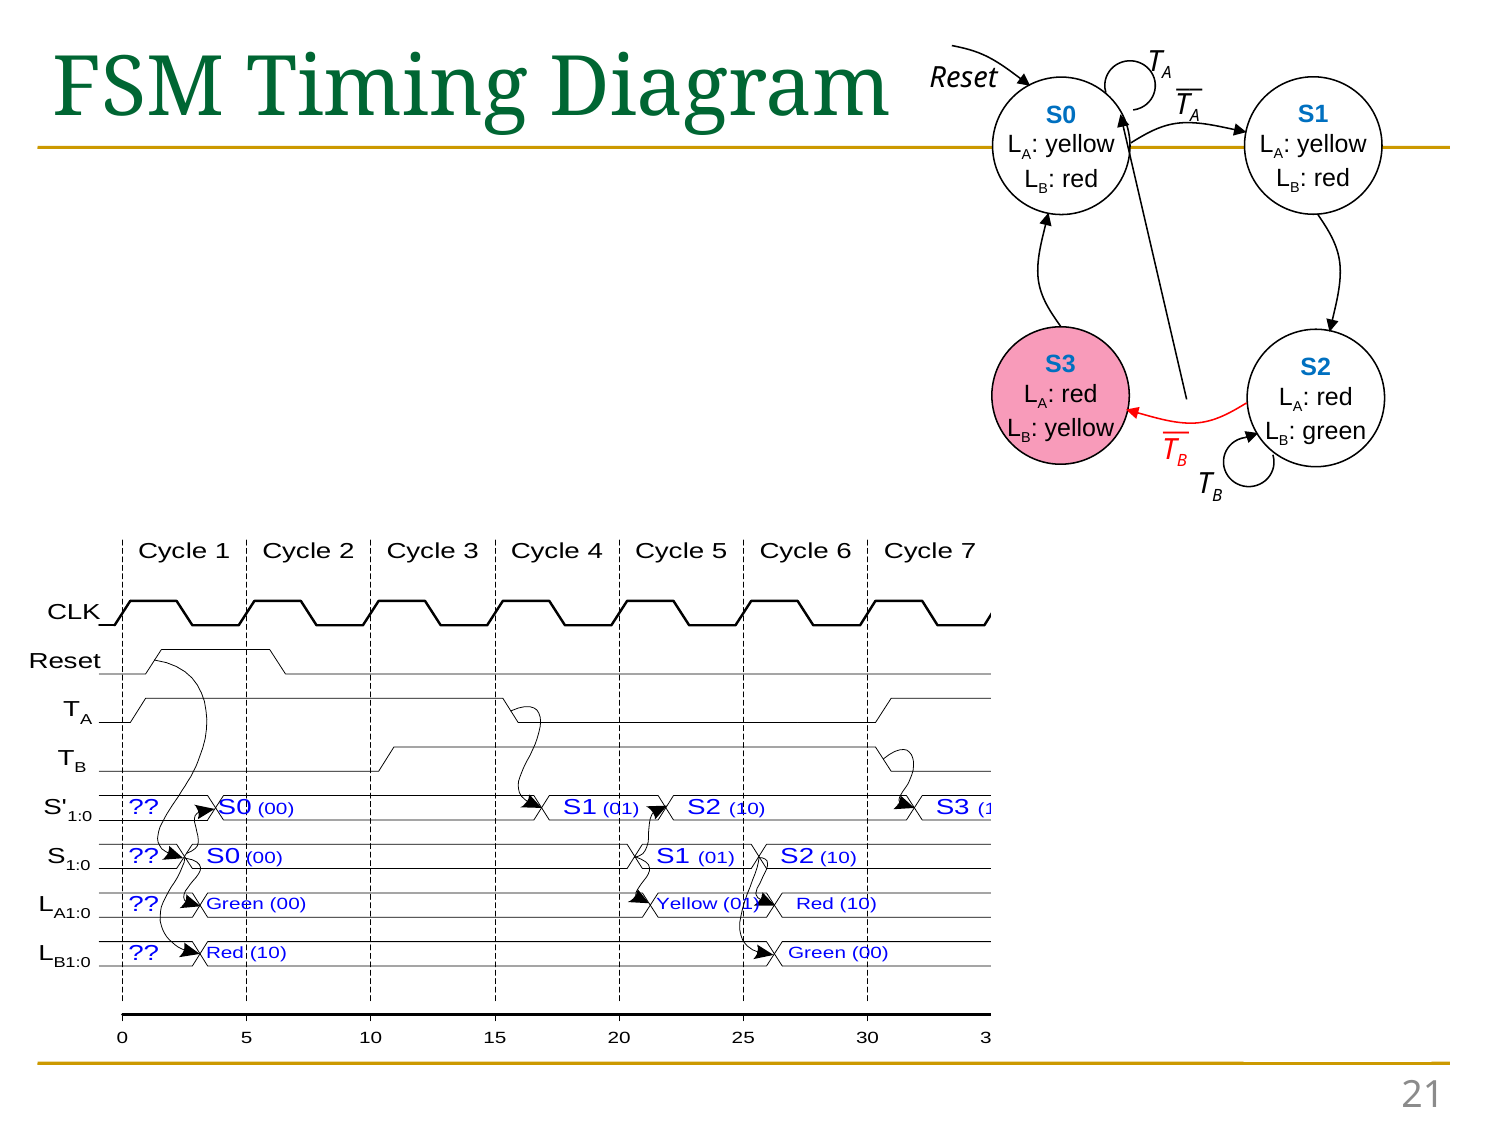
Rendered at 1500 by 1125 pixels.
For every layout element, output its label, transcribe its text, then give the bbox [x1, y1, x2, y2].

text_box [1318, 223, 1341, 327]
text_box S0 LA: yellow LB: red [980, 90, 1140, 204]
text_box TA [1160, 77, 1215, 133]
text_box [1104, 60, 1156, 115]
title FSM Timing Diagram [37, 24, 1450, 200]
text_box S0 LA: yellow LB: red [1125, 124, 1143, 203]
text_box TB [1147, 422, 1203, 478]
text_box TB [1182, 457, 1238, 512]
text_box [951, 45, 971, 50]
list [0, 524, 1476, 1066]
text_box [1024, 204, 1098, 215]
text_box [1013, 72, 1031, 86]
text_box [1204, 403, 1229, 423]
text_box [1037, 212, 1061, 325]
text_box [1232, 76, 1395, 215]
text_box [1130, 125, 1227, 144]
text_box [1223, 432, 1275, 487]
slide_number 21 [1121, 1075, 1460, 1125]
text_box TA [1132, 35, 1187, 77]
text_box __ [1148, 393, 1204, 443]
text_box Reset [914, 50, 1013, 101]
text_box __ [1161, 50, 1218, 100]
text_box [1234, 328, 1397, 467]
text_box [1021, 77, 1099, 90]
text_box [979, 326, 1142, 465]
